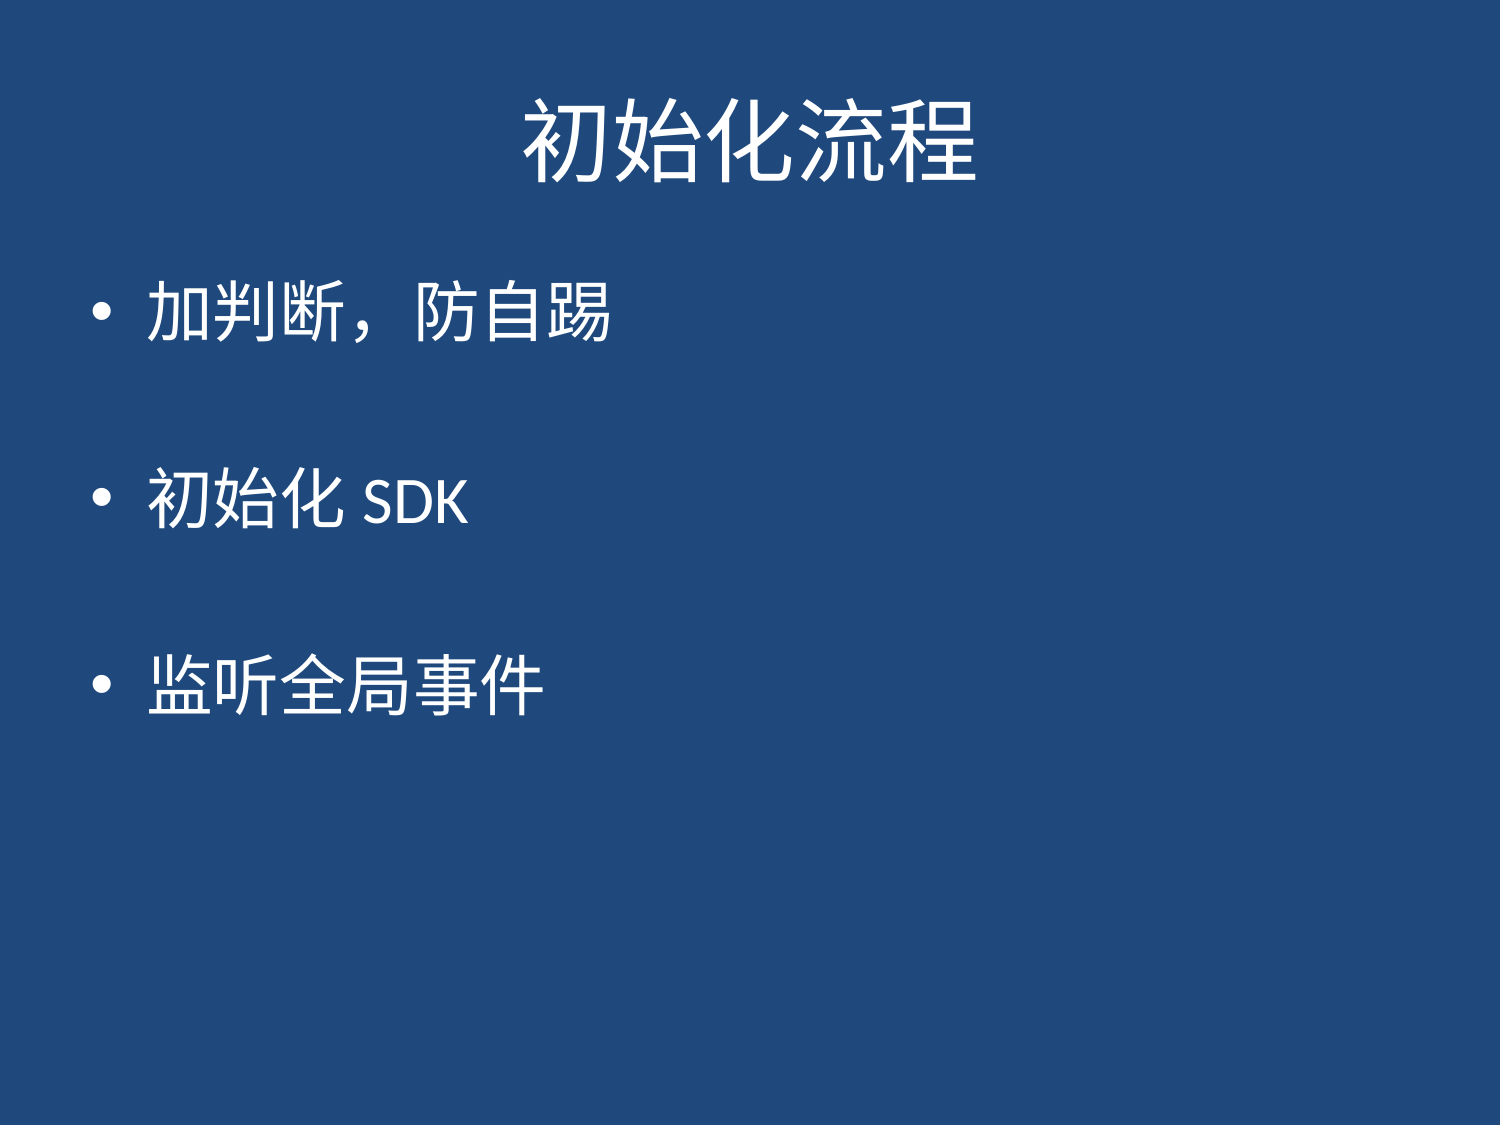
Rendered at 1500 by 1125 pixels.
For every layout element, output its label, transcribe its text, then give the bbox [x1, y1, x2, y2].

title 初始化流程 [75, 45, 1425, 233]
list 加判断，防自踢 初始化SDK 监听全局事件 [75, 262, 1425, 1005]
